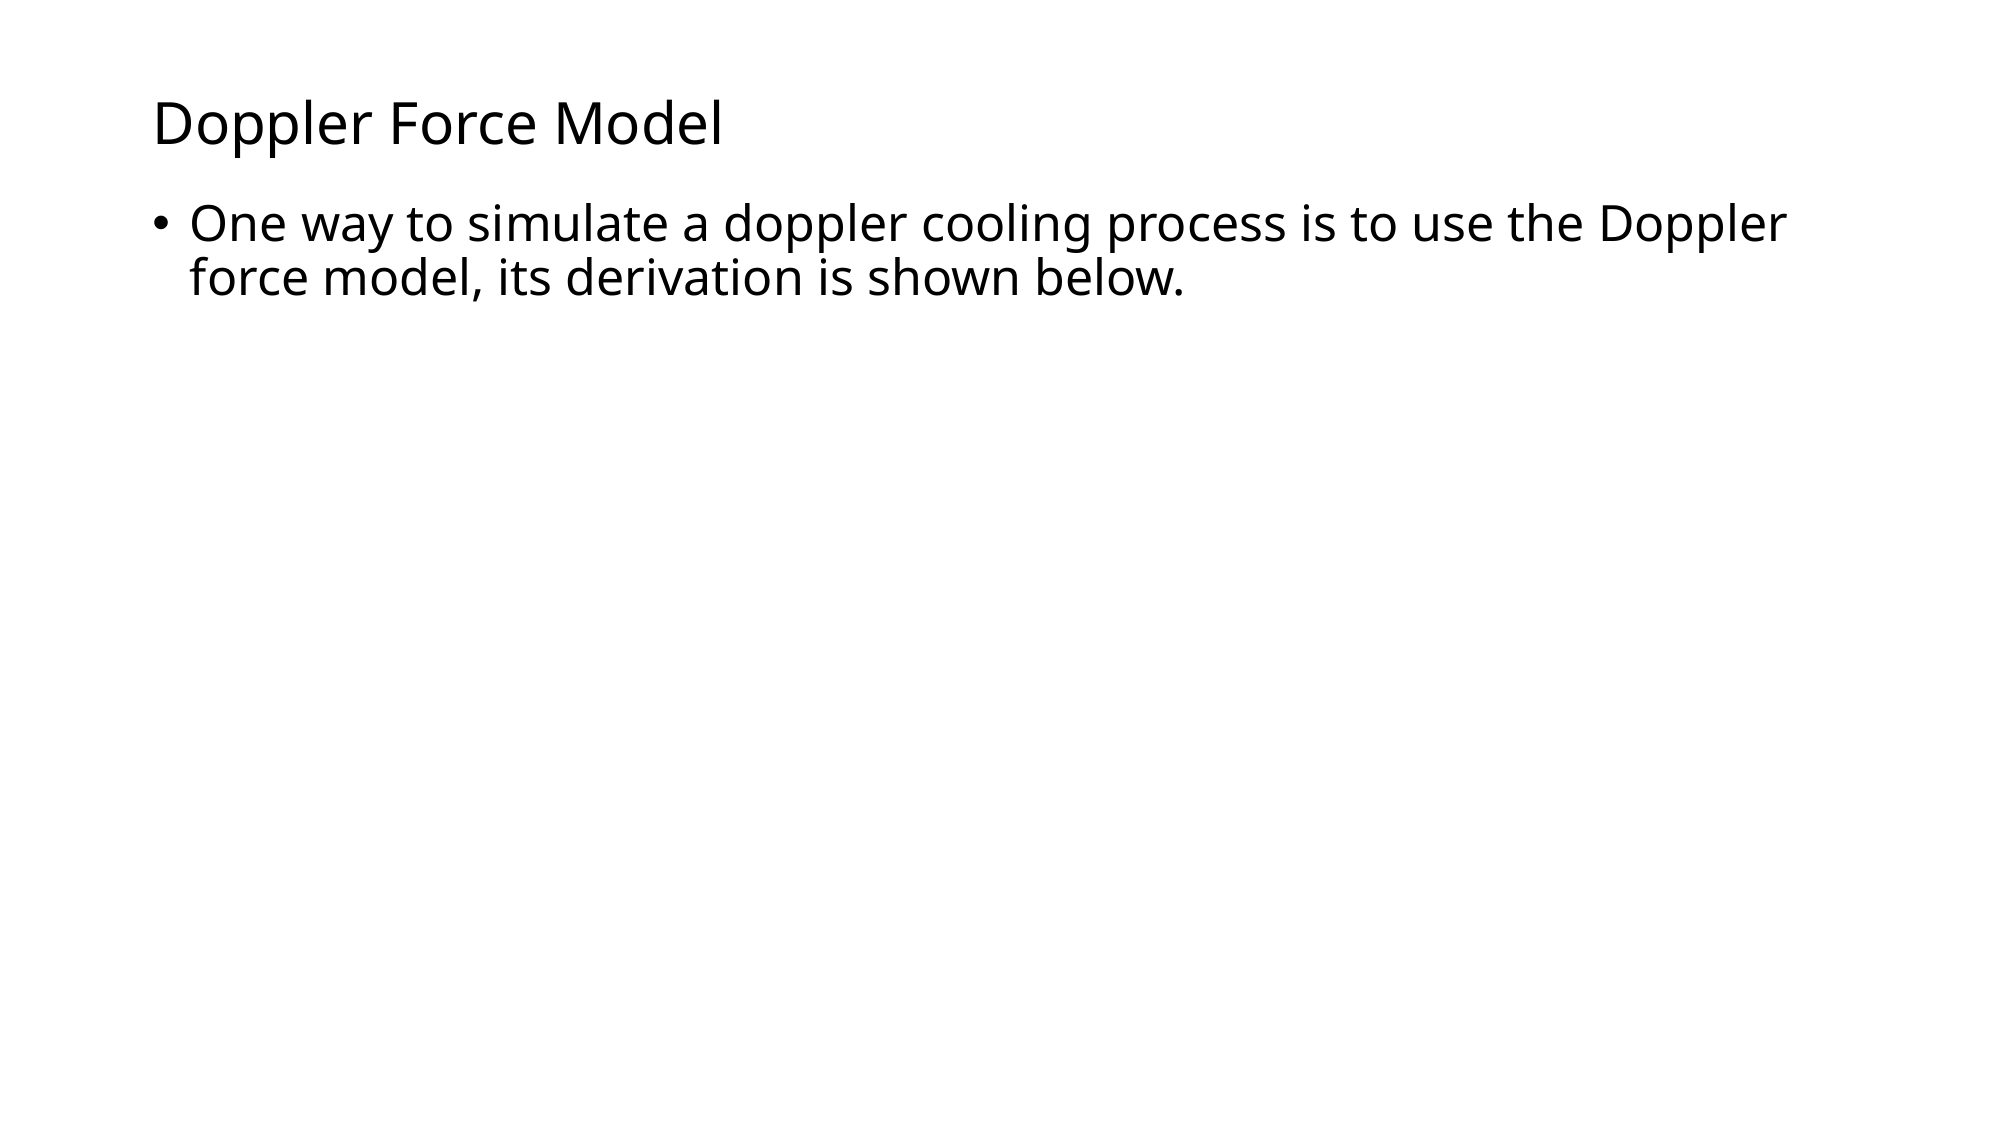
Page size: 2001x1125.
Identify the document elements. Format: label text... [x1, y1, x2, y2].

list One way to simulate a doppler cooling process is to use the Doppler force model, its derivation is shown below. [137, 191, 1863, 1014]
title Doppler Force Model [137, 59, 1863, 191]
